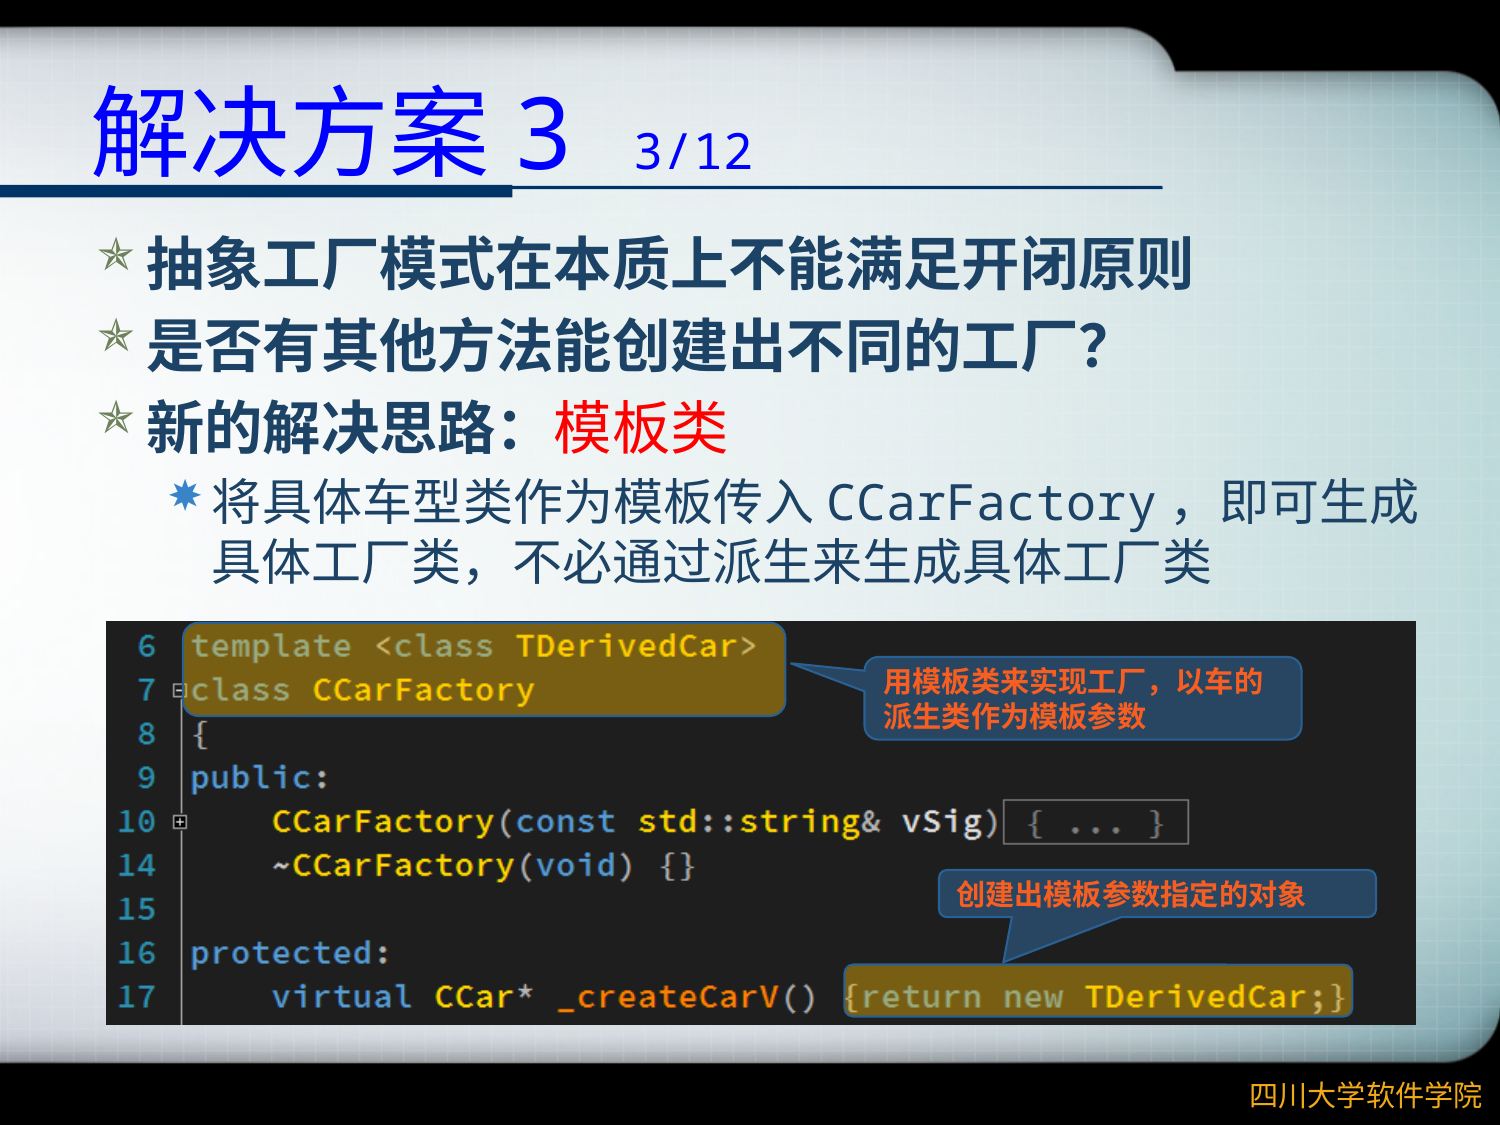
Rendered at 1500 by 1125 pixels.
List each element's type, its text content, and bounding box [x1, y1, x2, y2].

list 抽象工厂模式在本质上不能满足开闭原则 是否有其他方法能创建出不同的工厂？ 新的解决思路：模板类 将具体车型类作为模板传入CCarFactory，即可生成具体工厂类，不必通过派生来生成具体工厂类 [75, 219, 1436, 1059]
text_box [844, 869, 1377, 1017]
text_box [182, 622, 1302, 740]
title 解决方案3 3/12 [75, 78, 1447, 180]
picture [0, 0, 1500, 1125]
